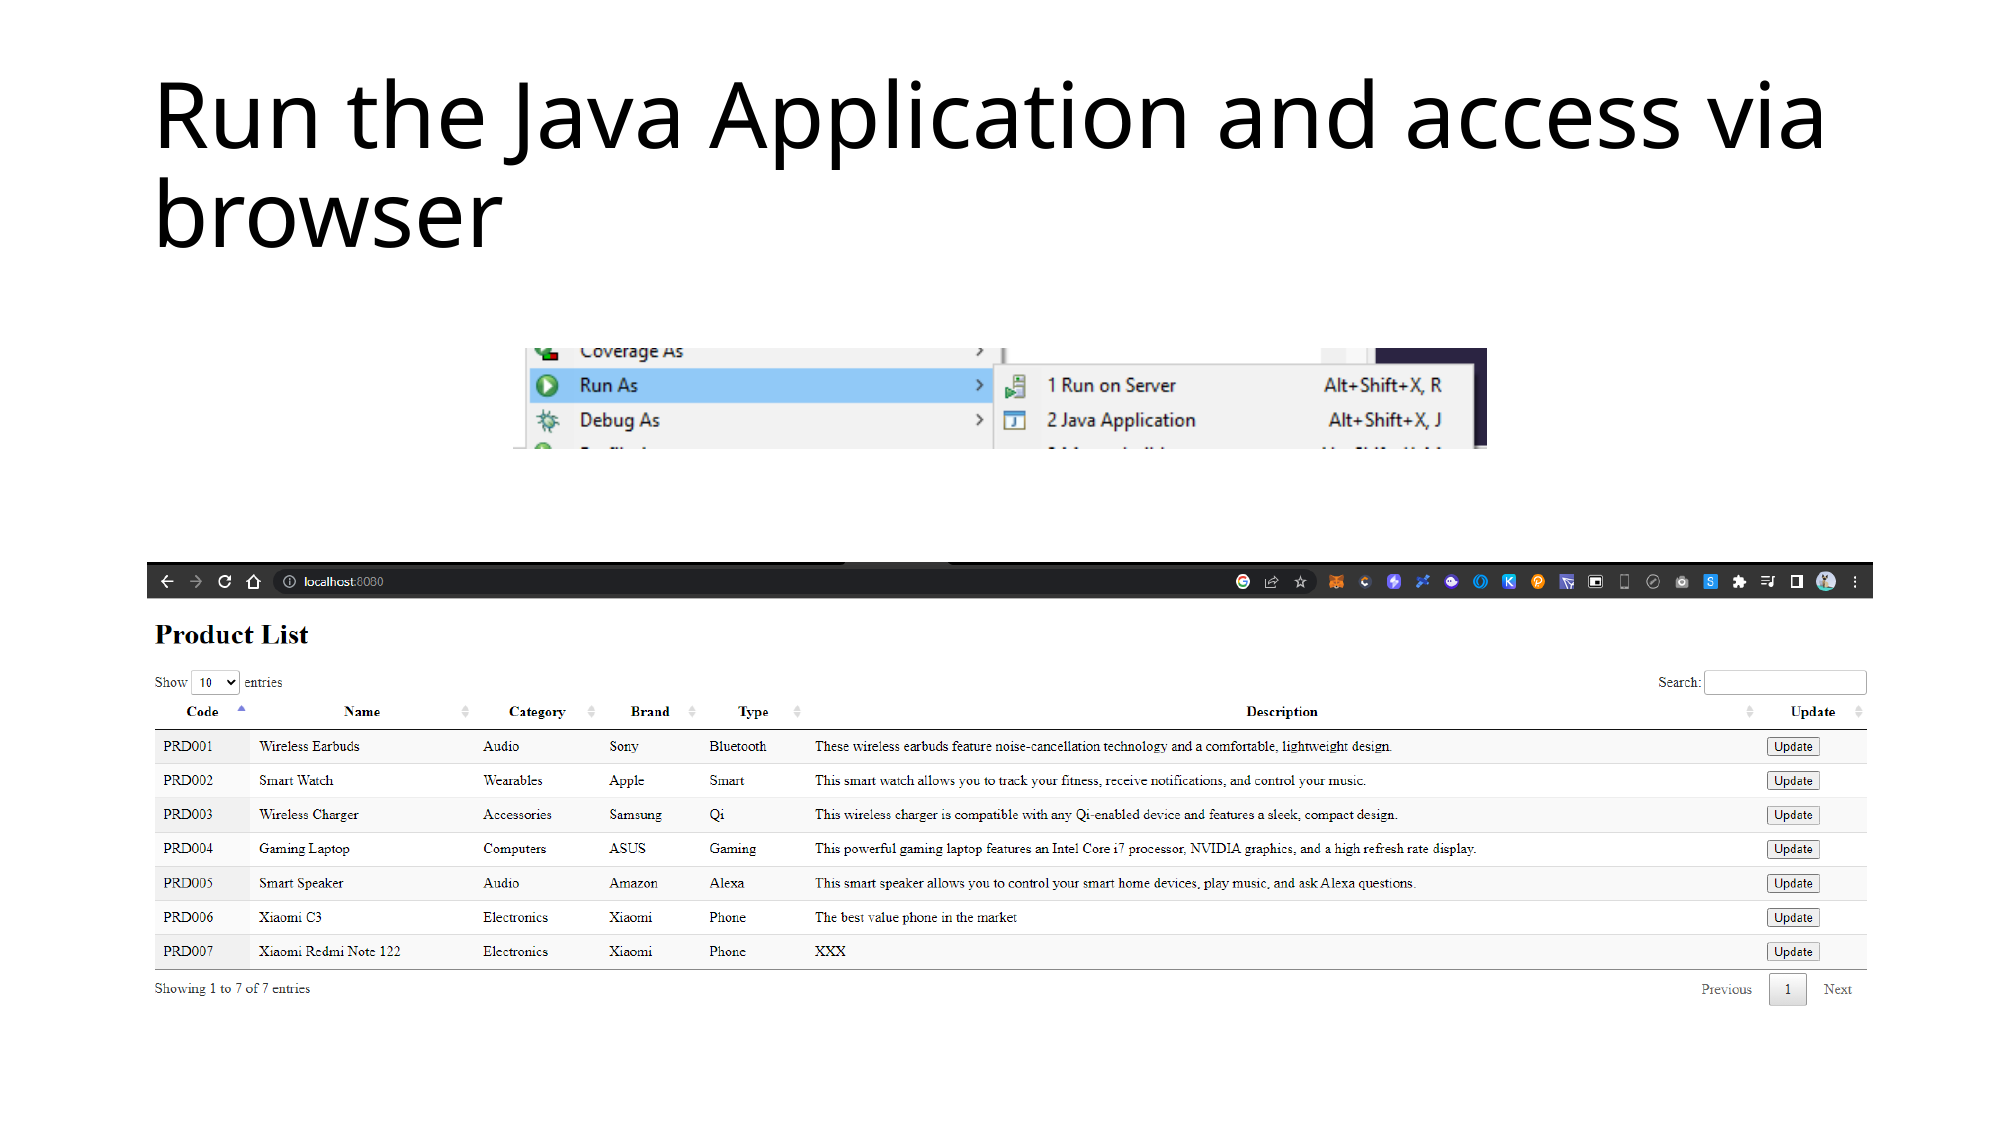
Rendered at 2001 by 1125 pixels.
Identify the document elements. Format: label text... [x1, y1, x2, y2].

title Run the Java Application and access via browser [137, 59, 1863, 278]
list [513, 348, 1487, 449]
picture [147, 562, 1873, 1060]
